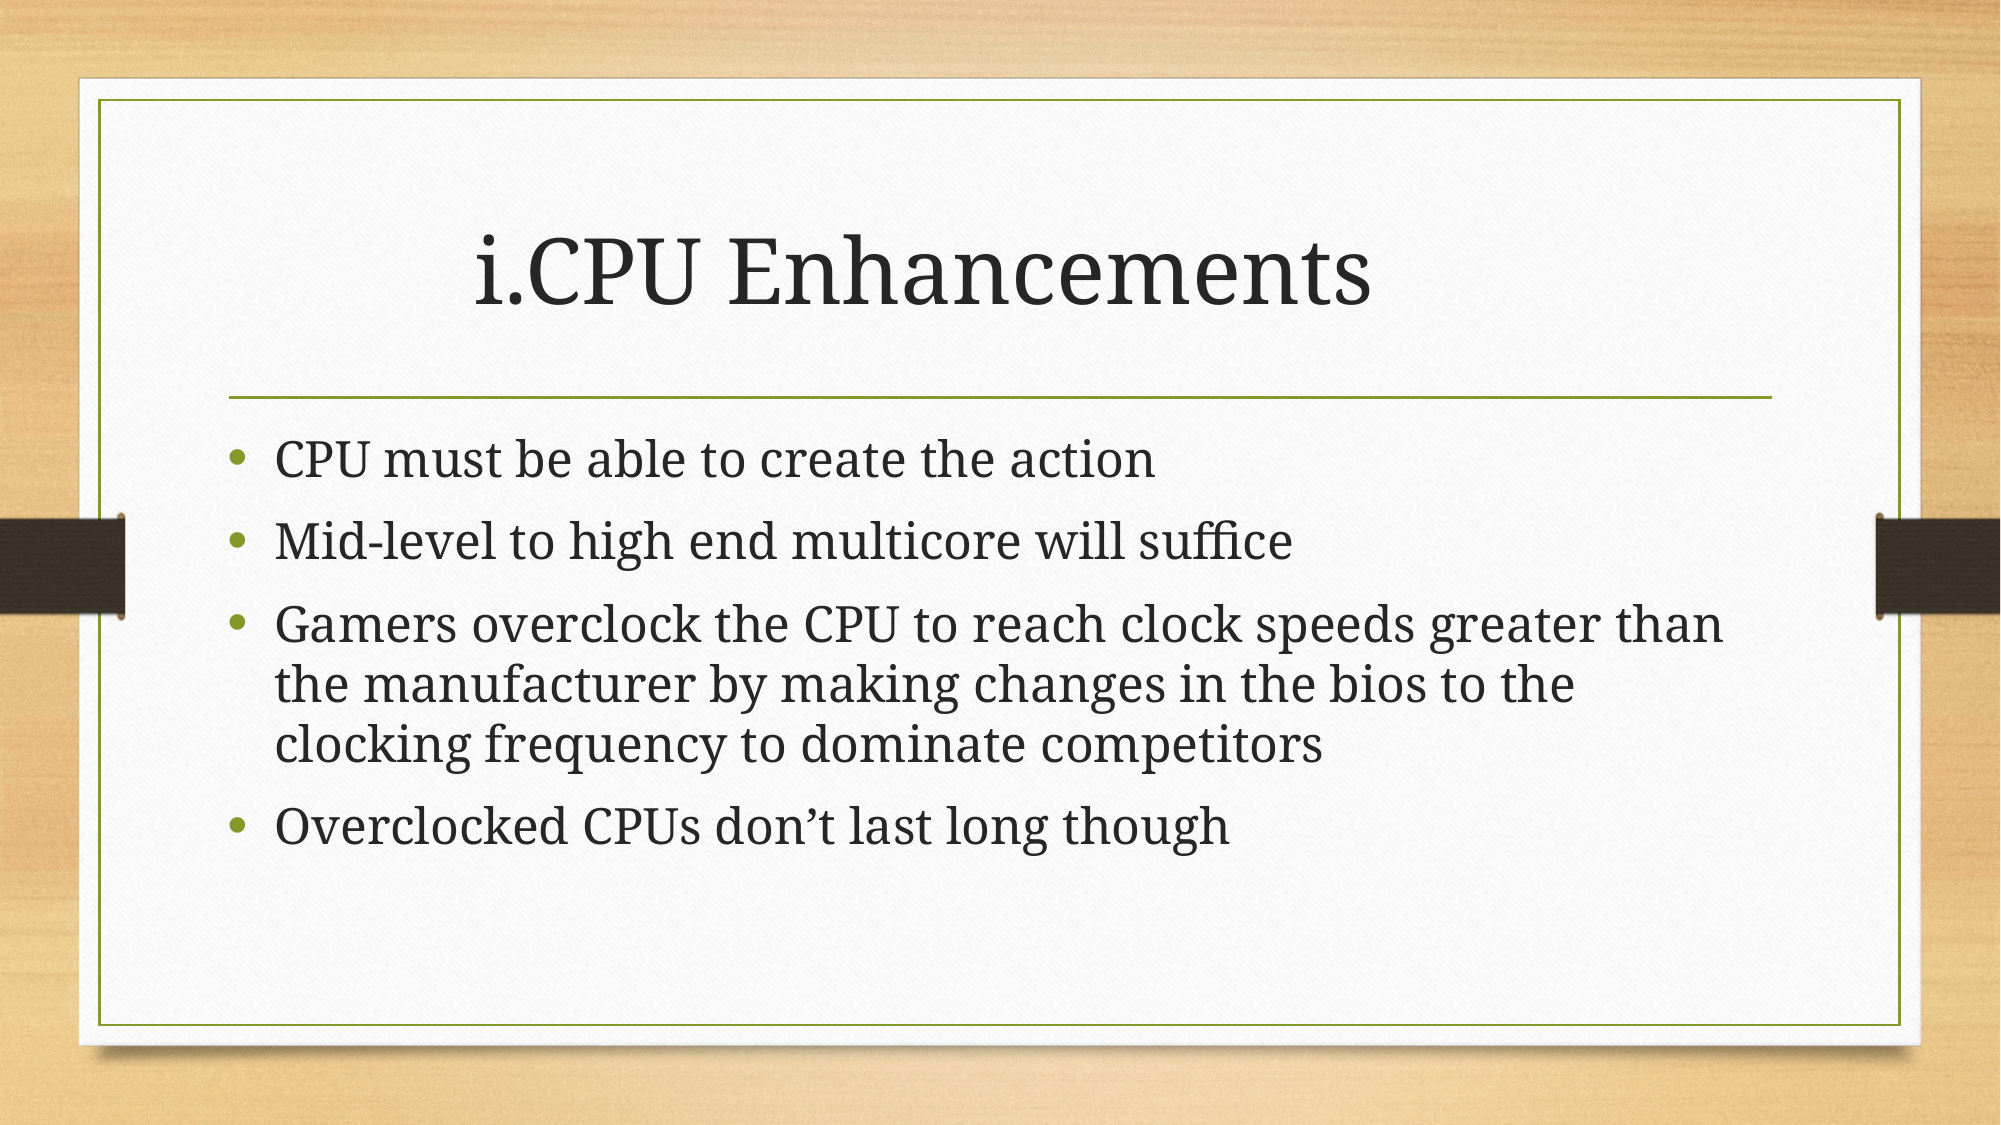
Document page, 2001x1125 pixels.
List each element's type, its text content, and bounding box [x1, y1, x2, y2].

list CPU must be able to create the action Mid-level to high end multicore will suffice Gamers overclock the CPU to reach clock speeds greater than the manufacturer by making changes in the bios to the clocking frequency to dominate competitors Overclocked CPUs don’t last long though [212, 419, 1788, 964]
picture [0, 0, 2001, 1125]
title i.CPU Enhancements [212, 161, 1788, 375]
